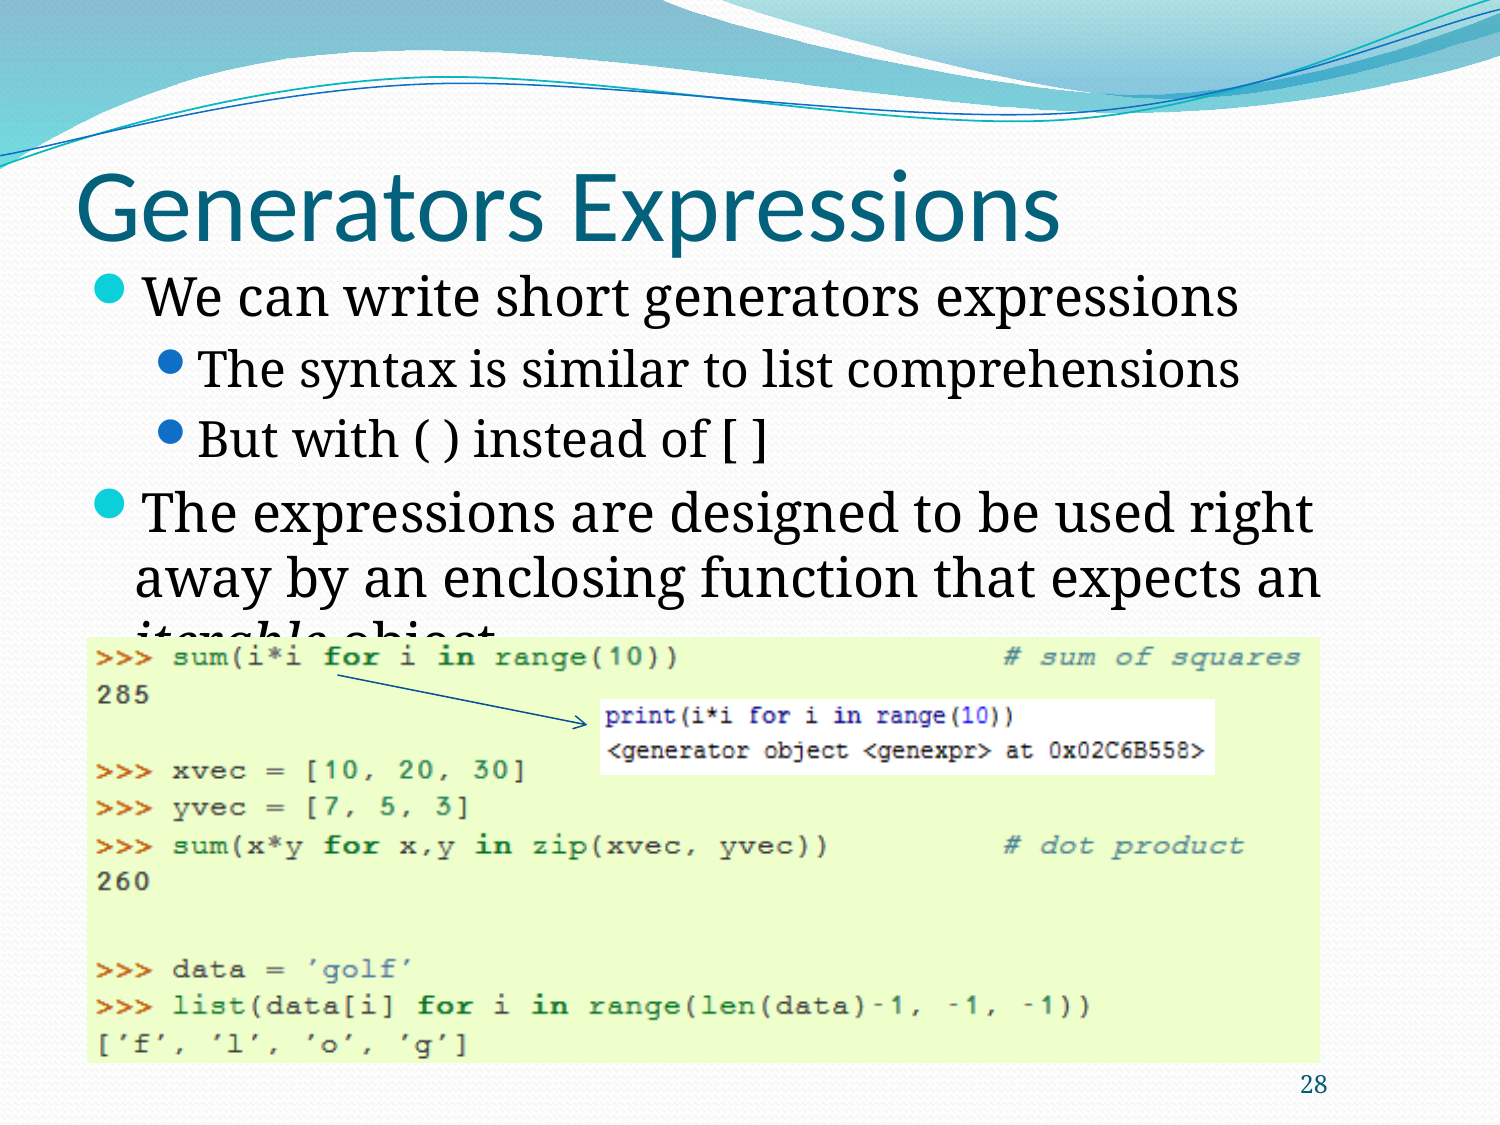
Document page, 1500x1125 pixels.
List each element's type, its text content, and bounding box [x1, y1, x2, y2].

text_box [337, 674, 588, 726]
slide_number 28 [1299, 1042, 1425, 1103]
title Generators Expressions [74, 74, 1426, 254]
picture [87, 637, 1321, 1063]
list We can write short generators expressions The syntax is similar to list comprehensions But with ( ) instead of [ ] The expressions are designed to be used right away by an enclosing function that expects an iterable object [74, 254, 1426, 613]
